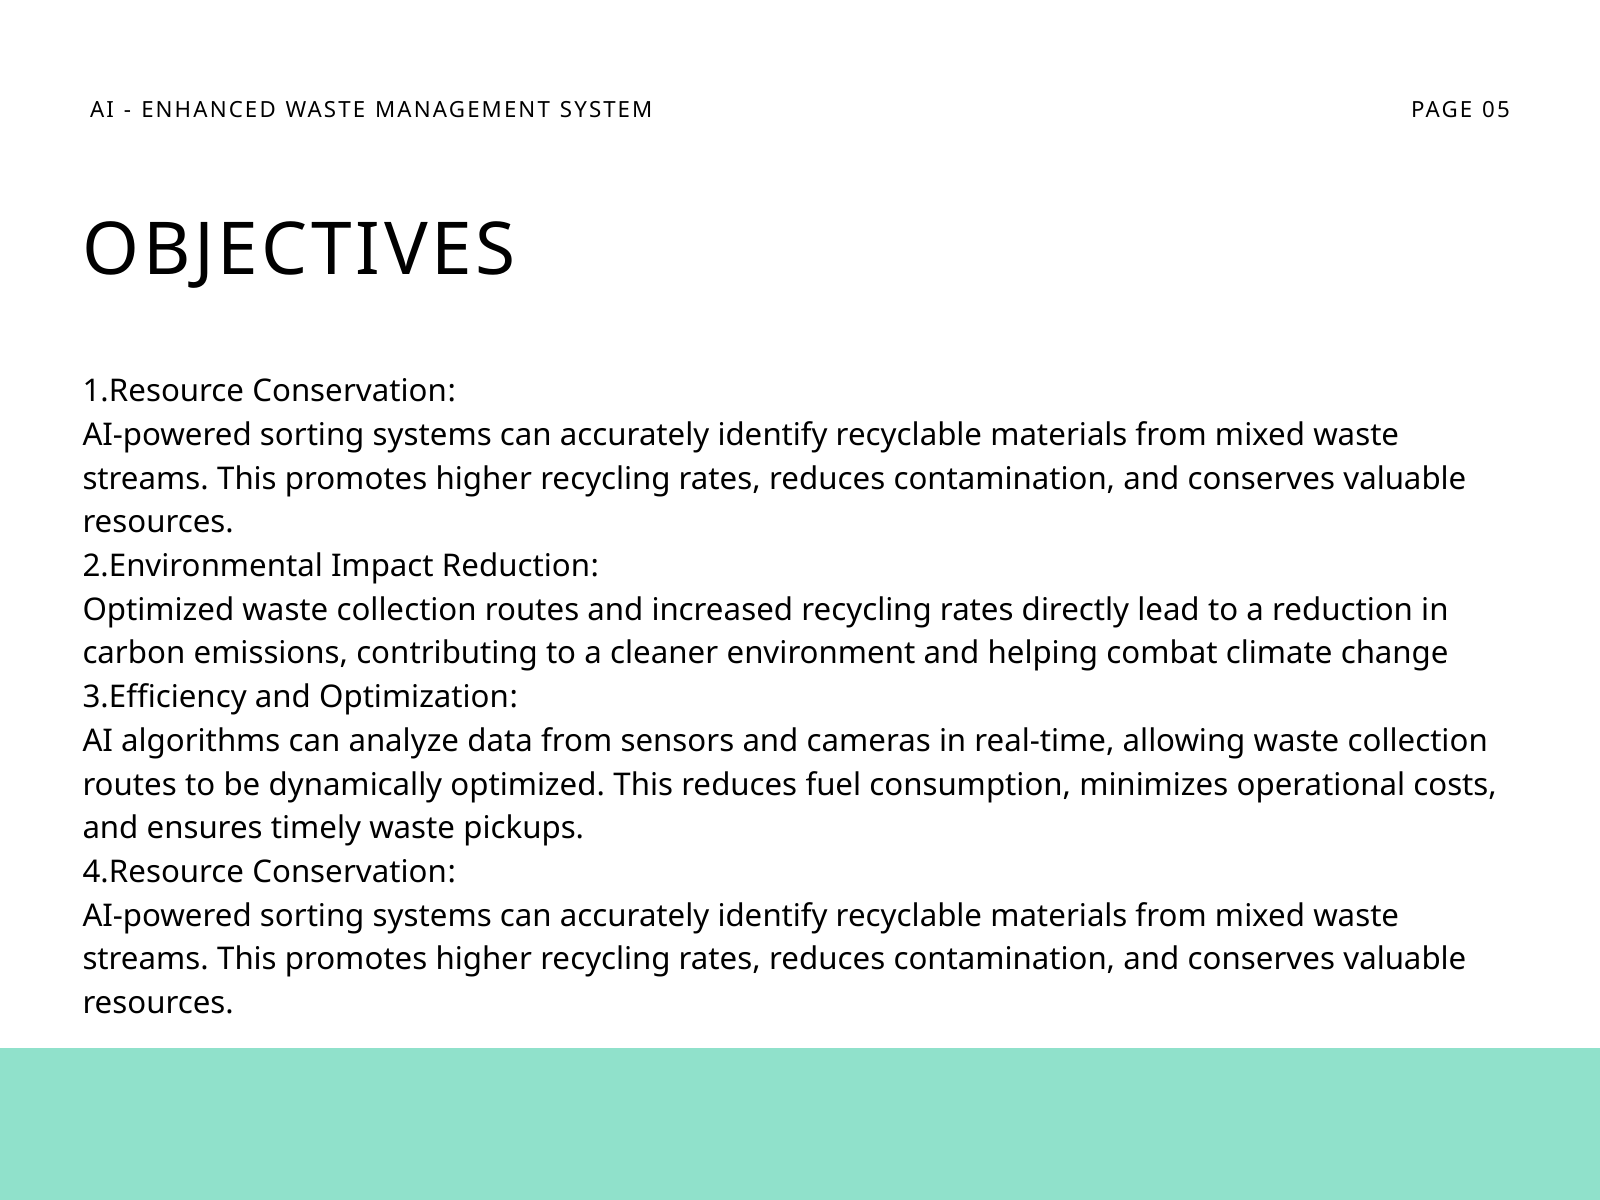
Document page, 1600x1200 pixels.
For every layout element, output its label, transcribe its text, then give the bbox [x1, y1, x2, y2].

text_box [0, 1047, 1600, 1200]
text_box 1.Resource Conservation: AI-powered sorting systems can accurately identify recyclable materials from mixed waste streams. This promotes higher recycling rates, reduces contamination, and conserves valuable resources. 2.Environmental Impact Reduction: Optimized waste collection routes and increased recycling rates directly lead to a reduction in carbon emissions, contributing to a cleaner environment and helping combat climate change 3.Efficiency and Optimization: AI algorithms can analyze data from sensors and cameras in real-time, allowing waste collection routes to be dynamically optimized. This reduces fuel consumption, minimizes operational costs, and ensures timely waste pickups. 4.Resource Conservation: AI-powered sorting systems can accurately identify recyclable materials from mixed waste streams. This promotes higher recycling rates, reduces contamination, and conserves valuable resources. [82, 364, 1510, 1045]
text_box PAGE 05 [1106, 90, 1510, 122]
text_box OBJECTIVES [82, 186, 616, 290]
text_box AI - ENHANCED WASTE MANAGEMENT SYSTEM [90, 90, 725, 122]
